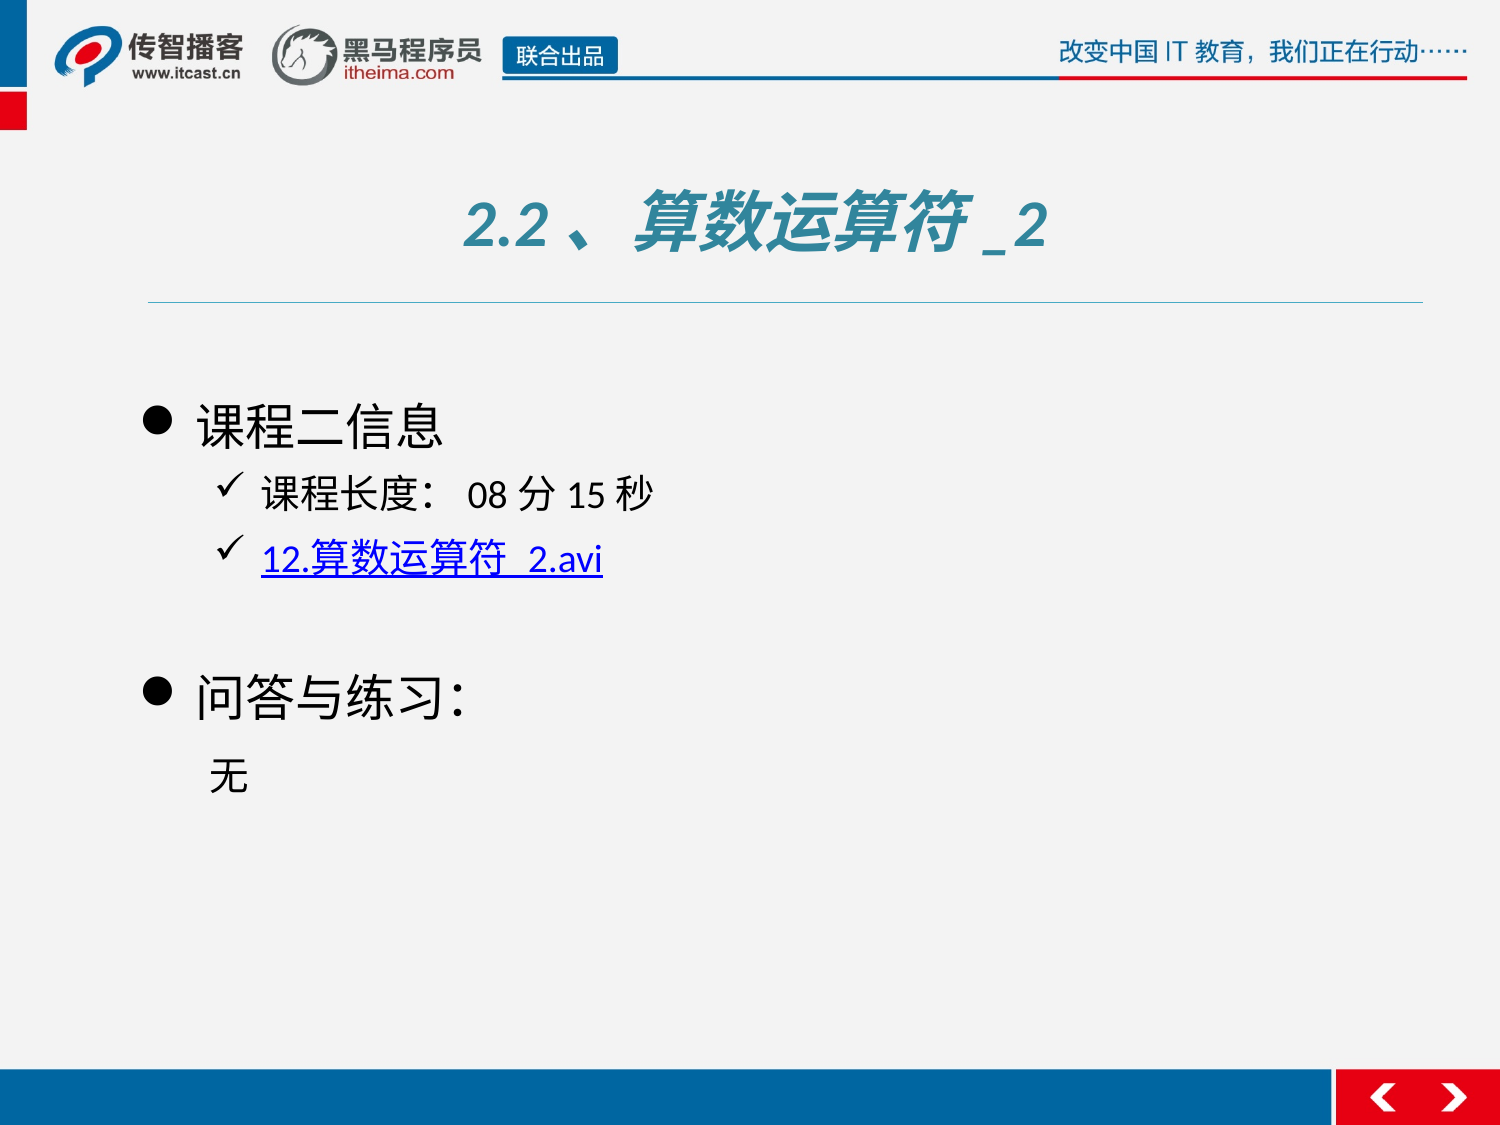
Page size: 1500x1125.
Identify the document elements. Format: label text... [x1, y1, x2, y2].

picture [0, 0, 1500, 1125]
text_box 课程二信息 课程长度：08分15秒 12.算数运算符_2.avi 问答与练习： 无 [123, 315, 1387, 1024]
title 2.2、算数运算符_2 [123, 101, 1387, 315]
